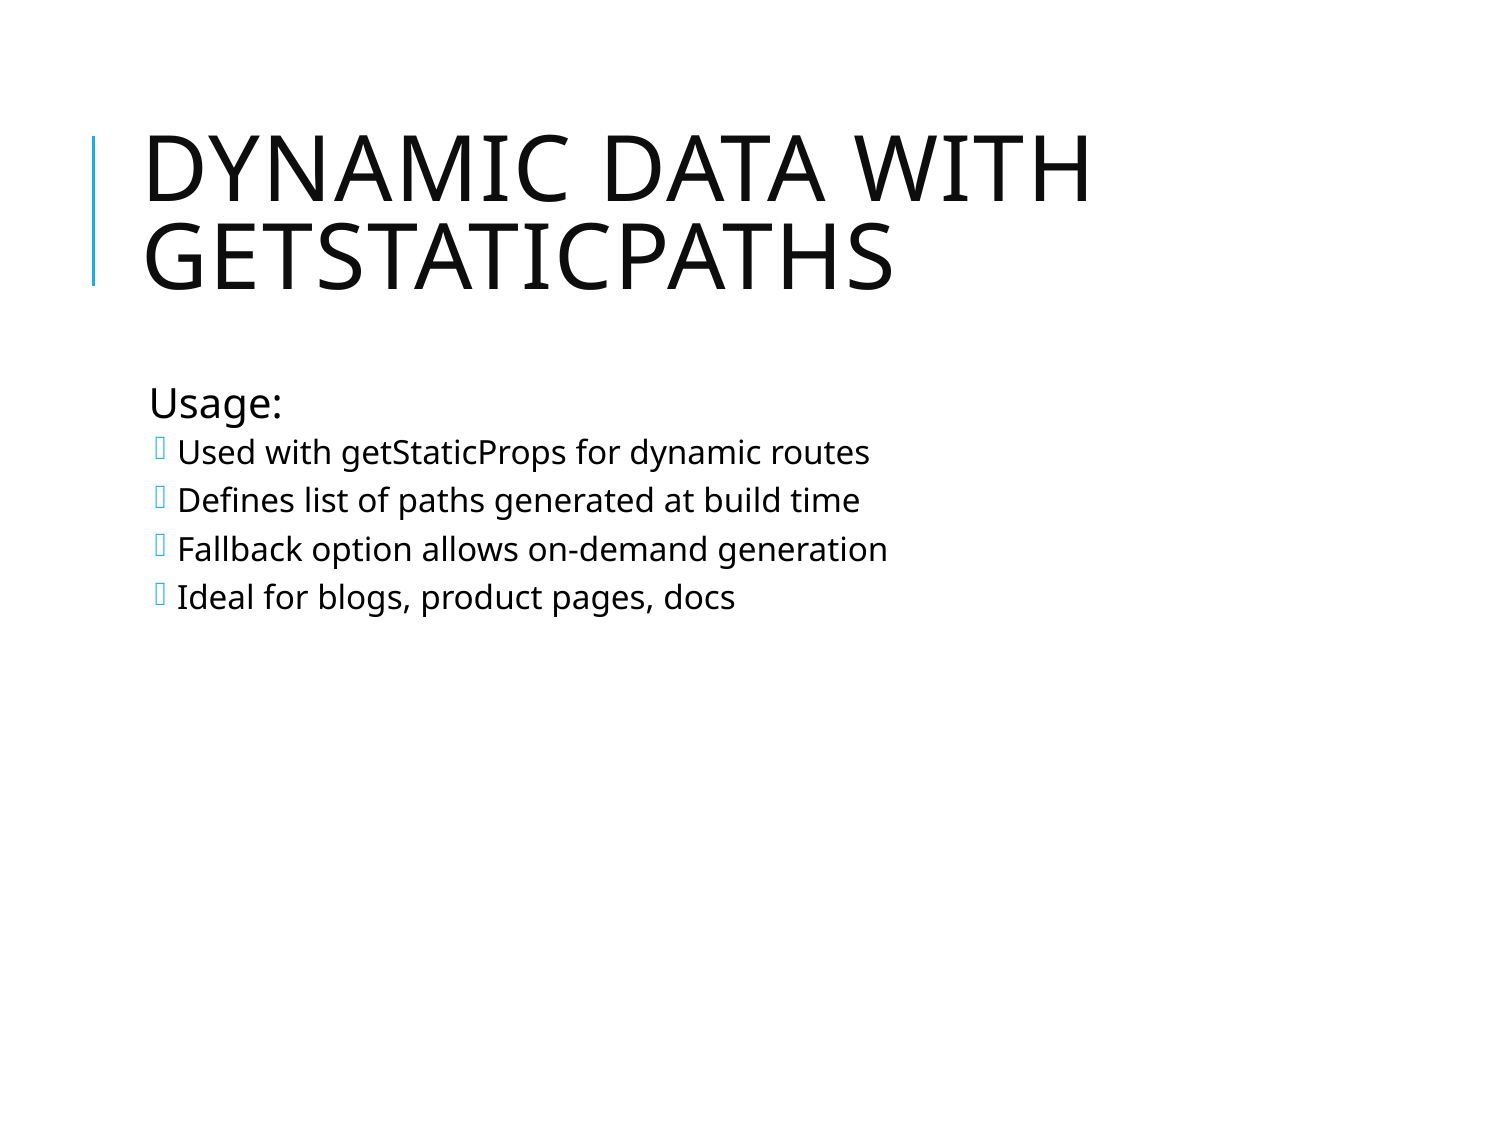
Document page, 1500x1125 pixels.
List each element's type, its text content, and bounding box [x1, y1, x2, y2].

list Usage: Used with getStaticProps for dynamic routes Defines list of paths generated at build time Fallback option allows on-demand generation Ideal for blogs, product pages, docs [126, 375, 1322, 1035]
title Dynamic Data with getStaticPaths [126, 96, 1322, 342]
